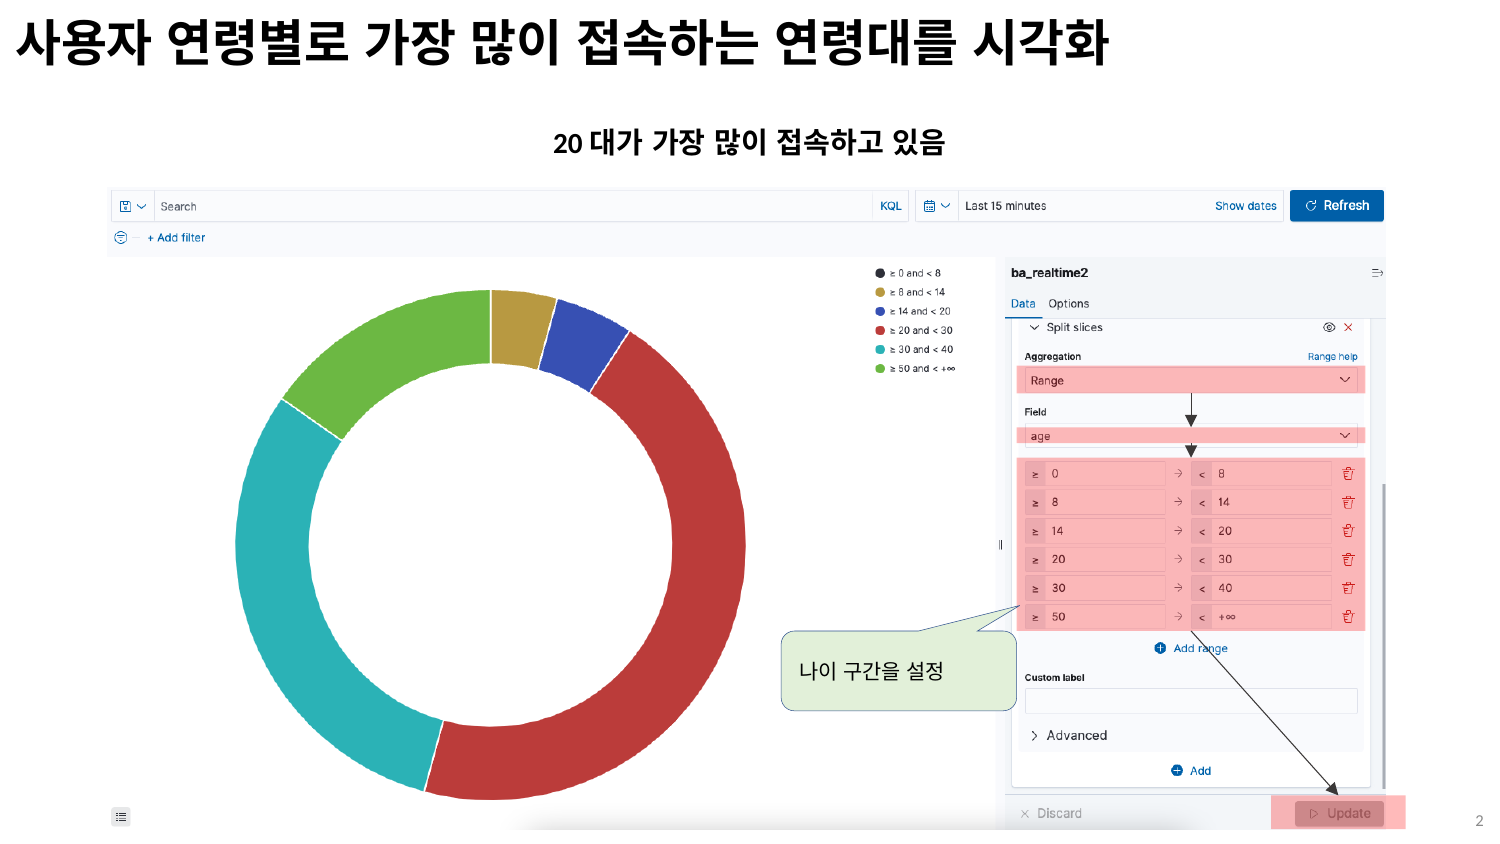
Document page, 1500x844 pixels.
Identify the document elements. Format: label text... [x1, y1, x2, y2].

picture [107, 187, 1386, 830]
list 20대가 가장 많이 접속하고 있음 [0, 121, 1500, 167]
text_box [1191, 630, 1339, 796]
title 사용자 연령별로 가장 많이 접속하는 연령대를 시각화 [0, 0, 1500, 80]
slide_number 2 [1392, 797, 1499, 843]
text_box [1386, 794, 1407, 830]
